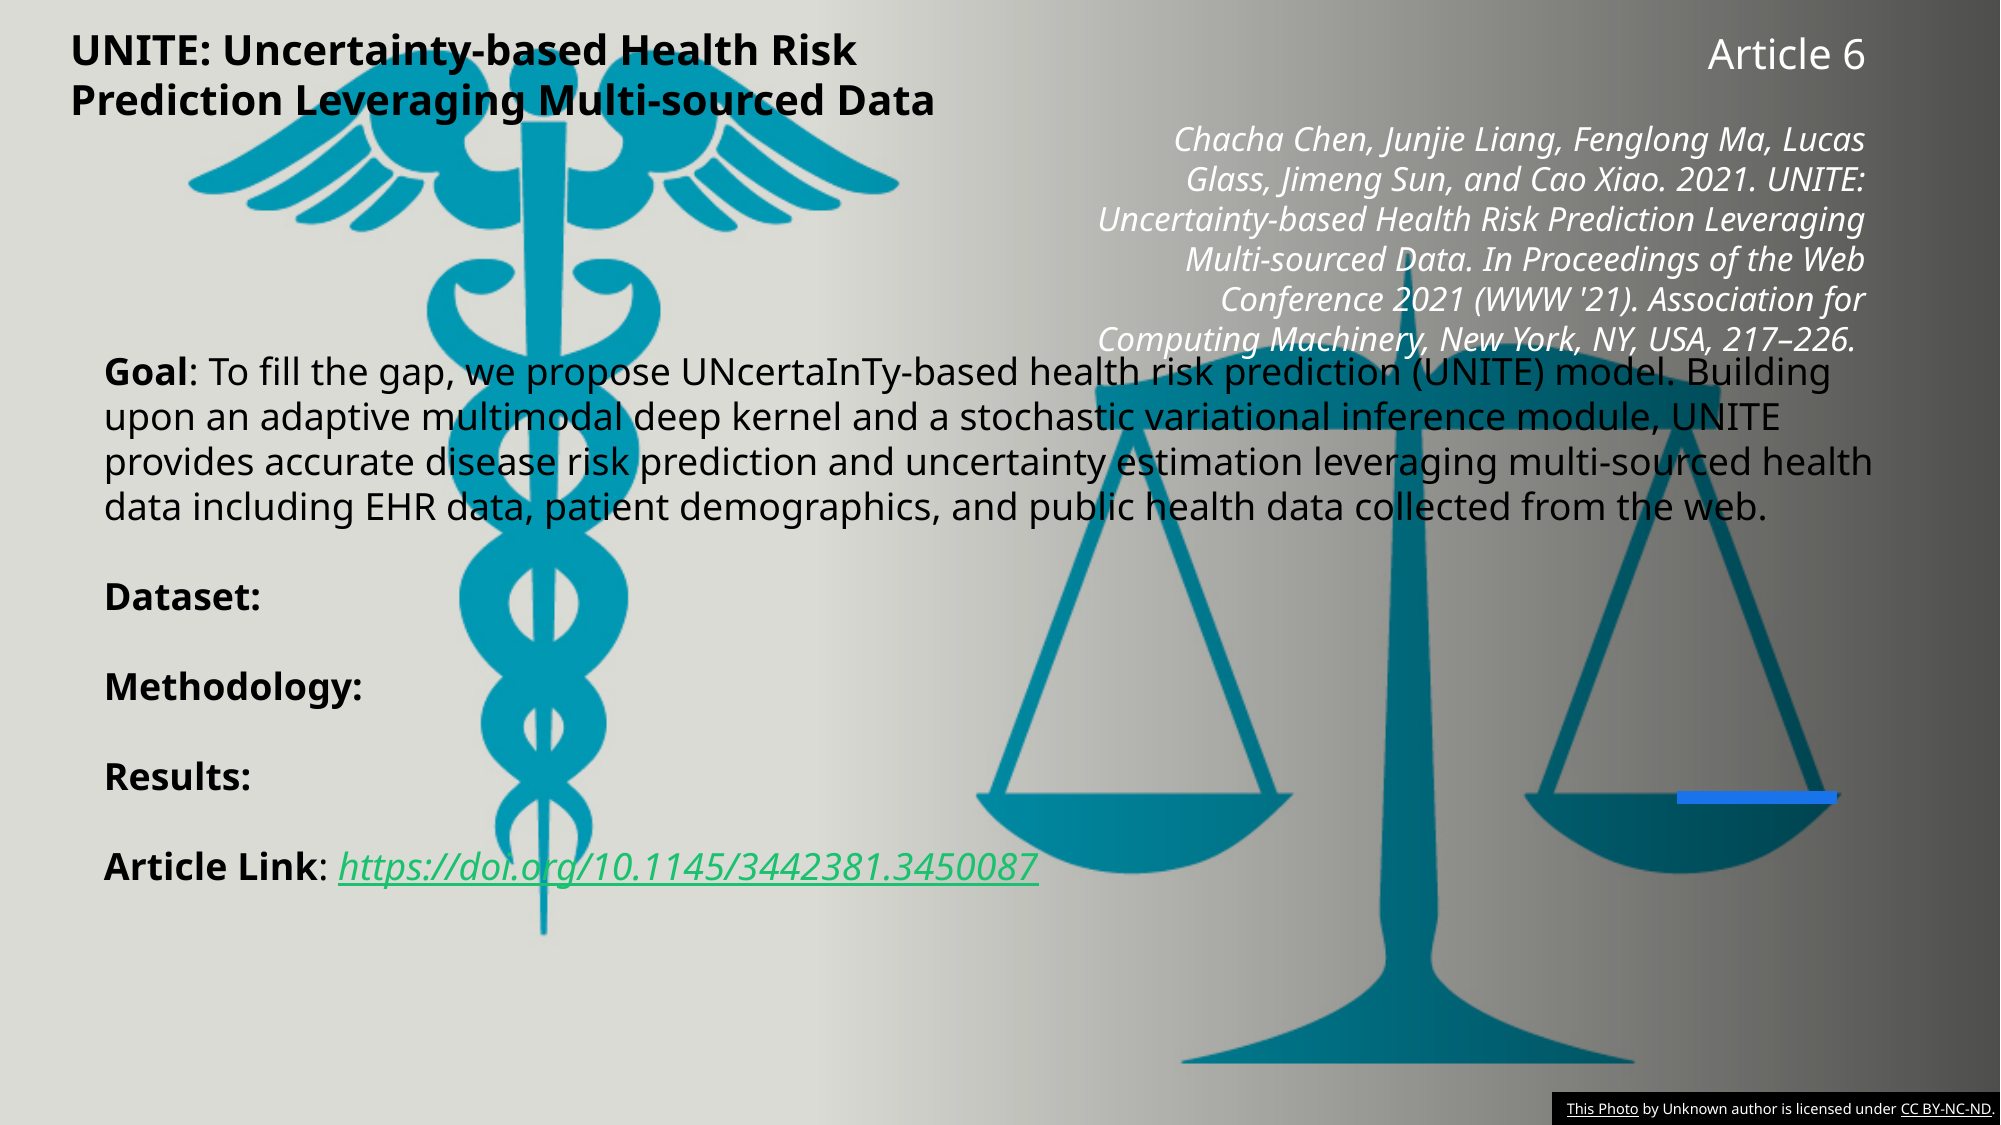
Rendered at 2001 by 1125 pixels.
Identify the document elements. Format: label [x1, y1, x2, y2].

list [0, 0, 2000, 1125]
